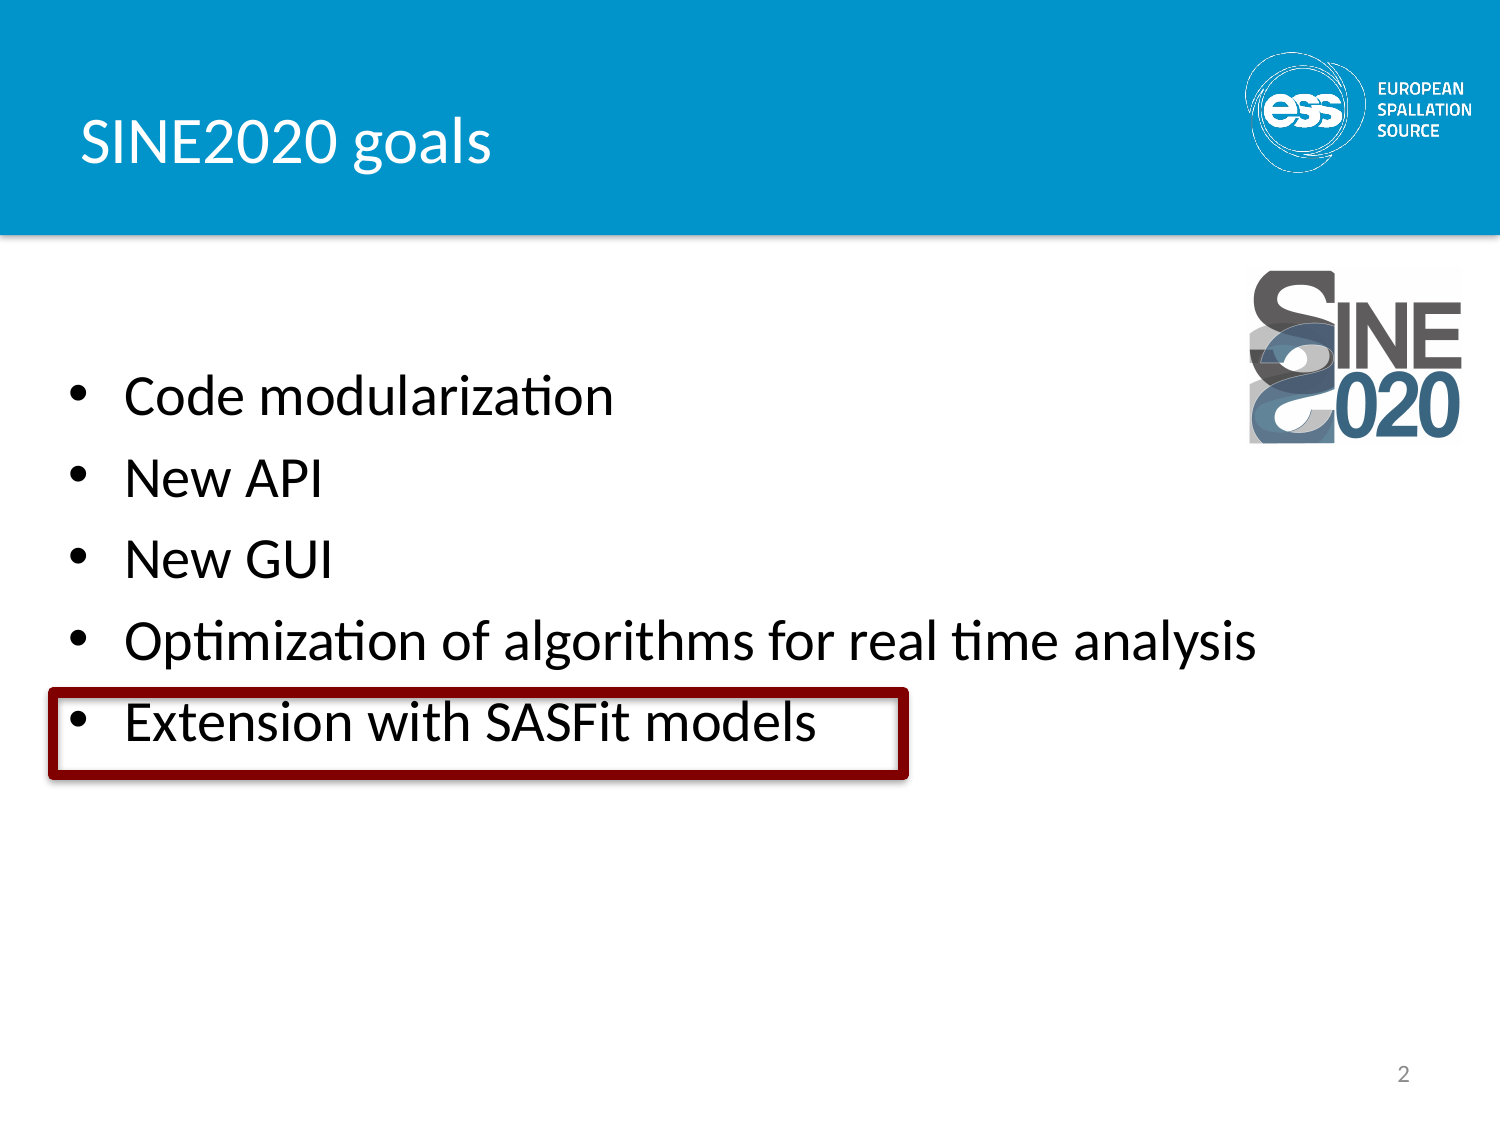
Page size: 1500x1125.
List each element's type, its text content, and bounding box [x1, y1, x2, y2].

picture [1436, 104, 1444, 115]
picture [1245, 266, 1462, 445]
list Code modularization New API New GUI Optimization of algorithms for real time analysis Extension with SASFit models [53, 349, 1425, 929]
picture [1443, 86, 1450, 93]
title SINE2020 goals [64, 42, 1415, 231]
picture [1422, 125, 1428, 134]
slide_number 2 [1074, 1042, 1425, 1103]
picture [1423, 83, 1430, 94]
picture [1454, 83, 1458, 94]
picture [1432, 125, 1438, 136]
picture [1418, 104, 1423, 115]
text_box [52, 692, 904, 776]
